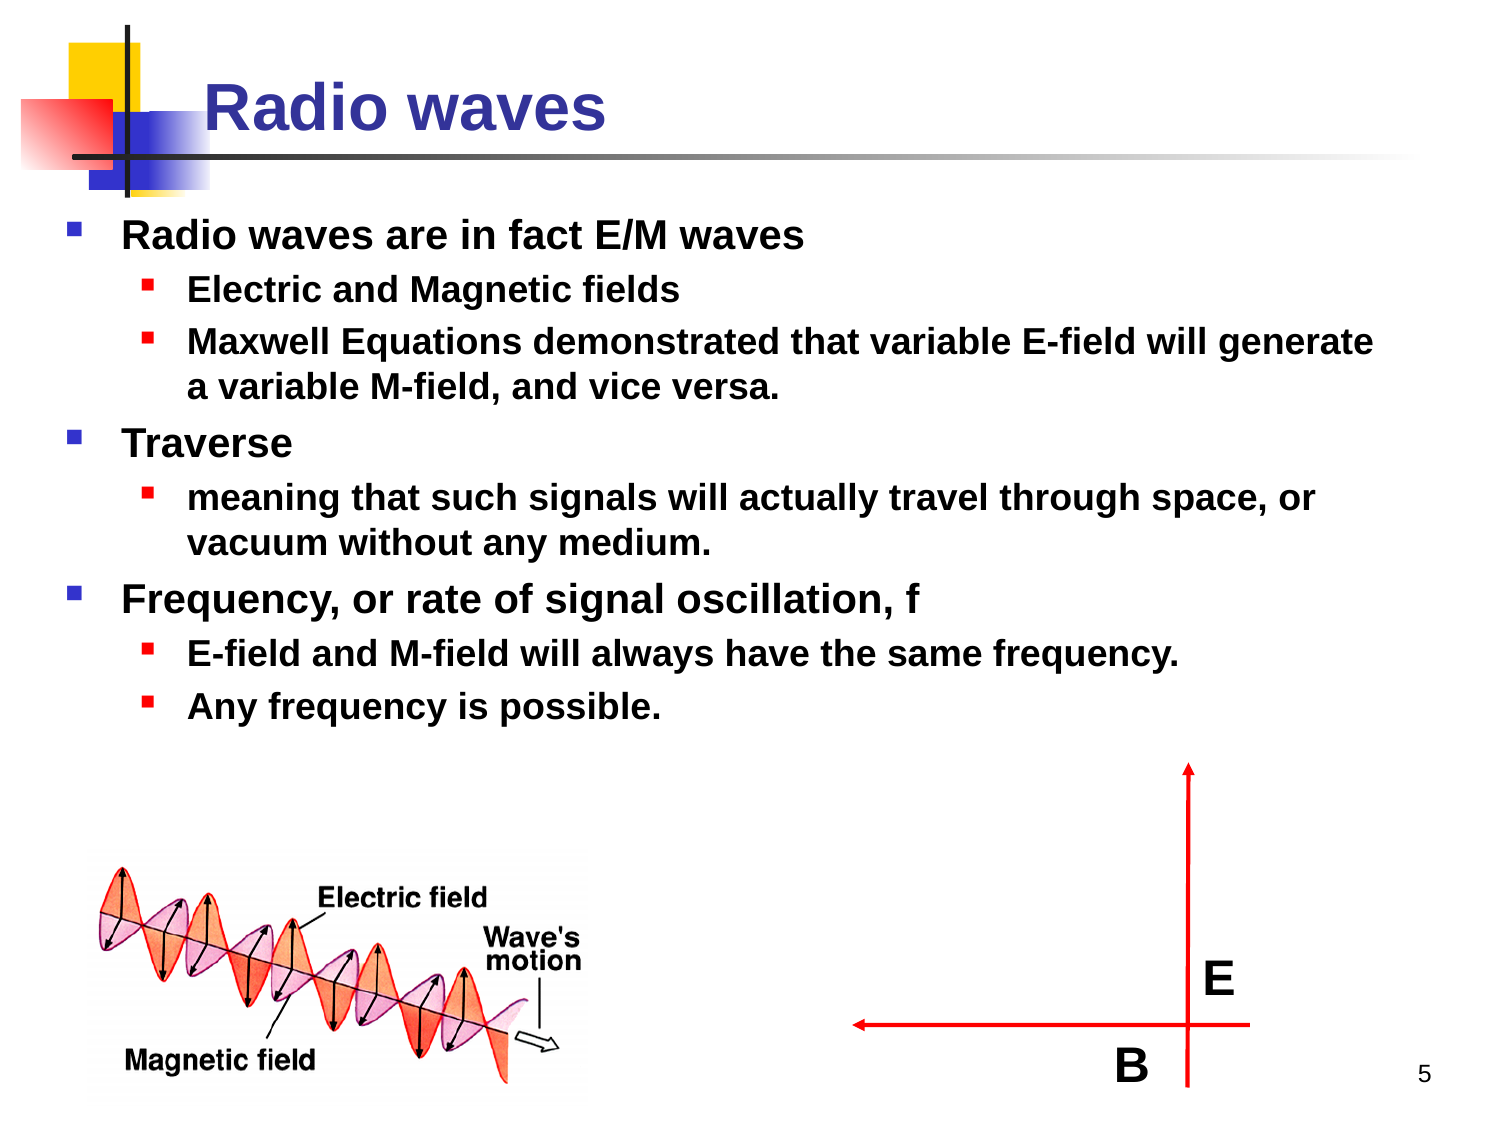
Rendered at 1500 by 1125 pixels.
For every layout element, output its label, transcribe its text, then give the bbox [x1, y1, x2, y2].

text_box B [1098, 1025, 1165, 1100]
text_box E [1187, 937, 1251, 1013]
list Radio waves are in fact E/M waves Electric and Magnetic fields Maxwell Equations demonstrated that variable E-field will generate a variable M-field, and vice versa. Traverse meaning that such signals will actually travel through space, or vacuum without any medium. Frequency, or rate of signal oscillation, f E-field and M-field will always have the same frequency. Any frequency is possible. [50, 200, 1413, 838]
text_box [1182, 762, 1195, 937]
text_box [852, 1018, 1250, 1032]
picture [87, 849, 588, 1106]
slide_number 5 [1350, 1050, 1500, 1125]
title Radio waves [188, 26, 1468, 152]
